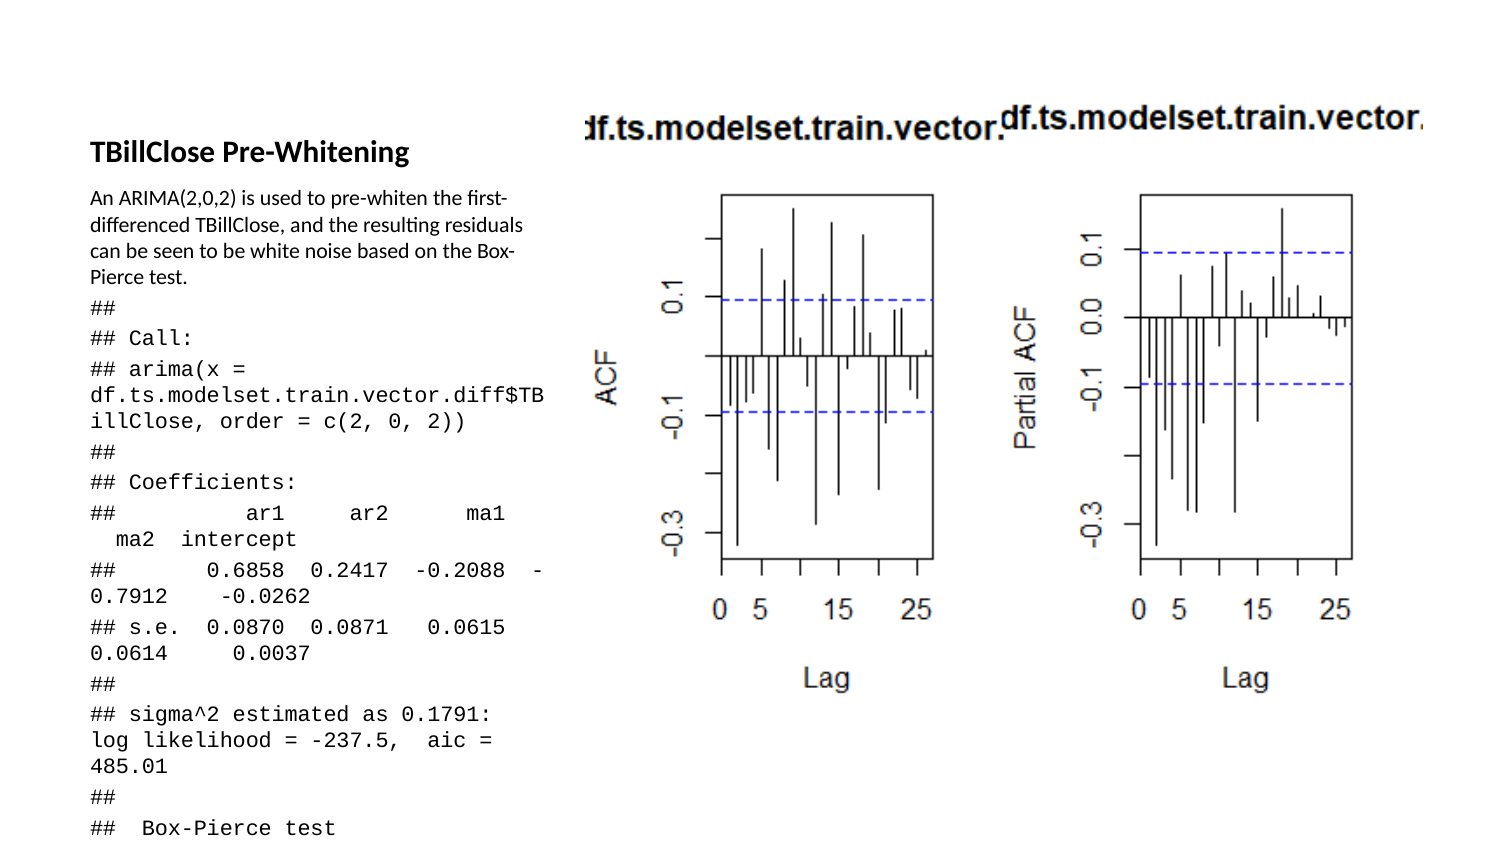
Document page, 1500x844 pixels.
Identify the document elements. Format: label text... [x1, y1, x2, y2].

title TBillClose Pre-Whitening [75, 33, 569, 176]
list An ARIMA(2,0,2) is used to pre-whiten the first-differenced TBillClose, and the resulting residuals can be seen to be white noise based on the Box-Pierce test. ## ## Call: ## arima(x = df.ts.modelset.train.vector.diff$TBillClose, order = c(2, 0, 2)) ## ## Coefficients: ## ar1 ar2 ma1 ma2 intercept ## 0.6858 0.2417 -0.2088 -0.7912 -0.0262 ## s.e. 0.0870 0.0871 0.0615 0.0614 0.0037 ## ## sigma^2 estimated as 0.1791: log likelihood = -237.5, aic = 485.01 ## ## Box-Pierce test ## ## data: arimaTBillClose$residuals ## X-squared = 0.17631, df = 1, p-value = 0.6746 [75, 176, 569, 754]
picture [585, 58, 1424, 730]
